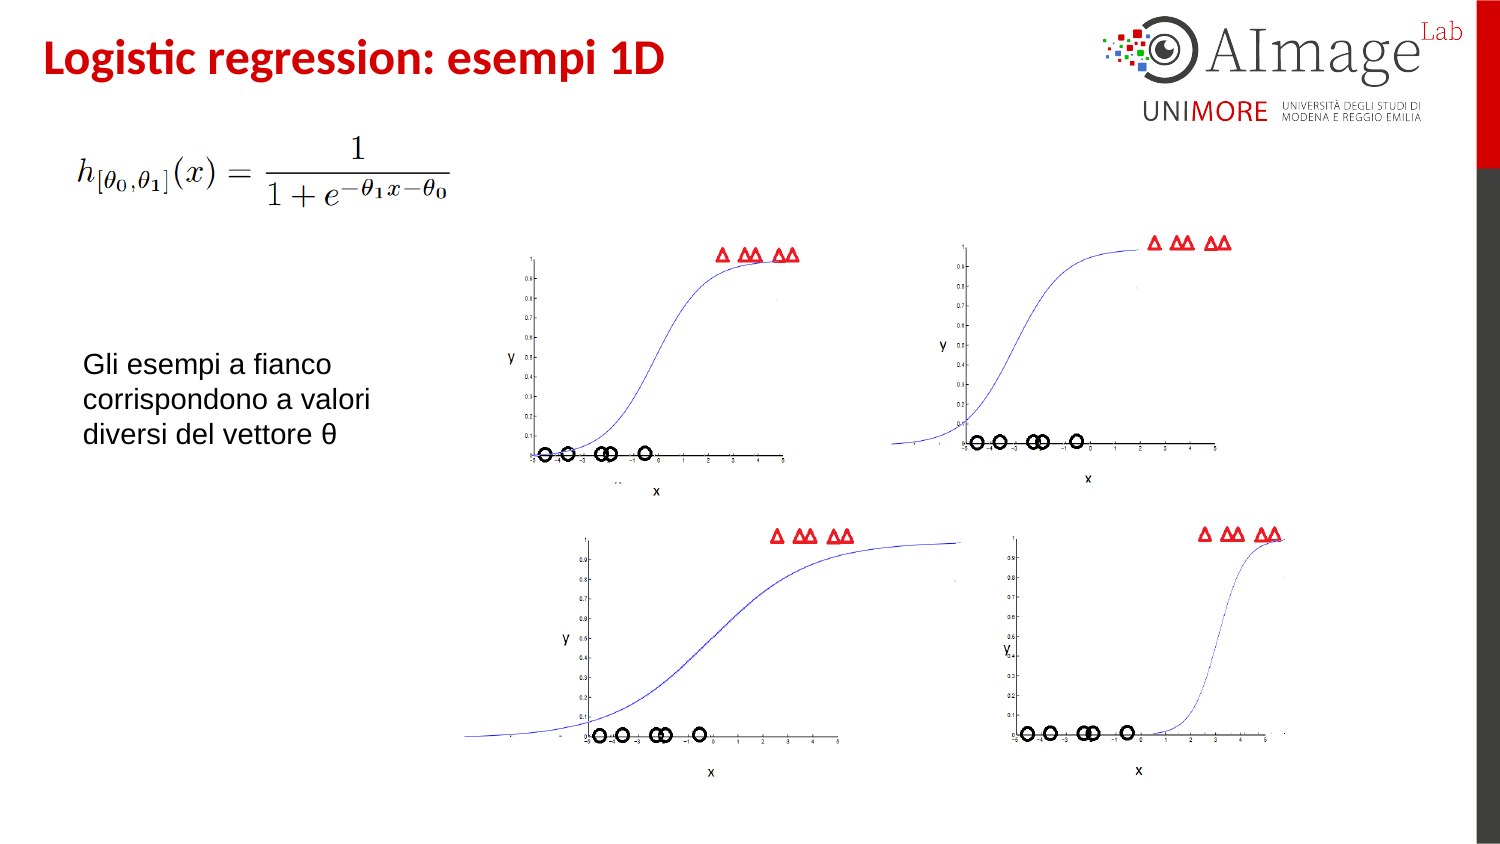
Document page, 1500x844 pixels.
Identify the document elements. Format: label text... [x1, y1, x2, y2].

picture [1103, 16, 1464, 128]
text_box Gli esempi a fianco corrispondono a valori diversi del vettore θ [67, 330, 419, 727]
text_box Logistic regression: esempi 1D [41, 22, 1238, 85]
picture [452, 231, 1290, 789]
picture [67, 116, 473, 225]
